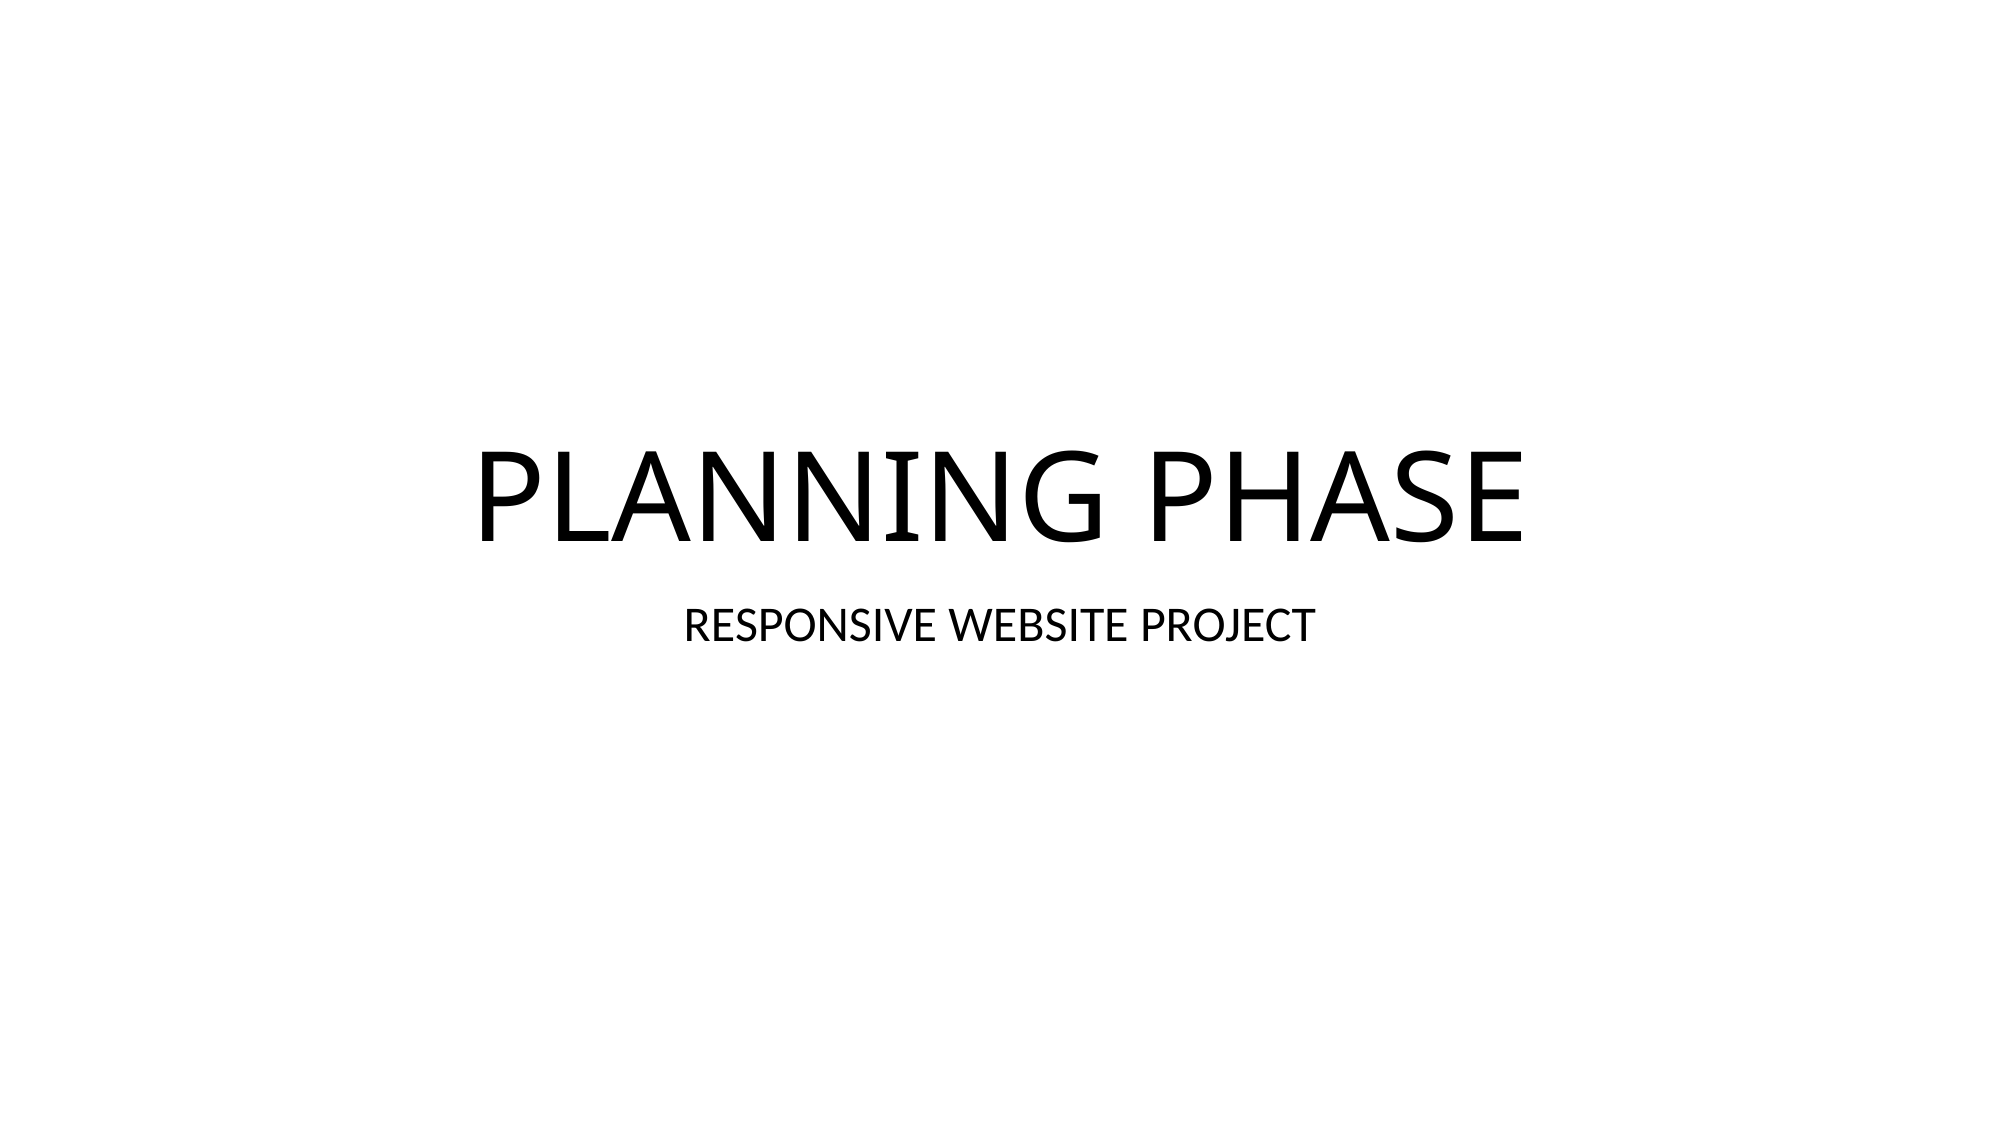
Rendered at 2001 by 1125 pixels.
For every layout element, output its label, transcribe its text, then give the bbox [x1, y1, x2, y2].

title PLANNING PHASE [249, 184, 1750, 576]
subtitle RESPONSIVE WEBSITE PROJECT [249, 590, 1750, 863]
